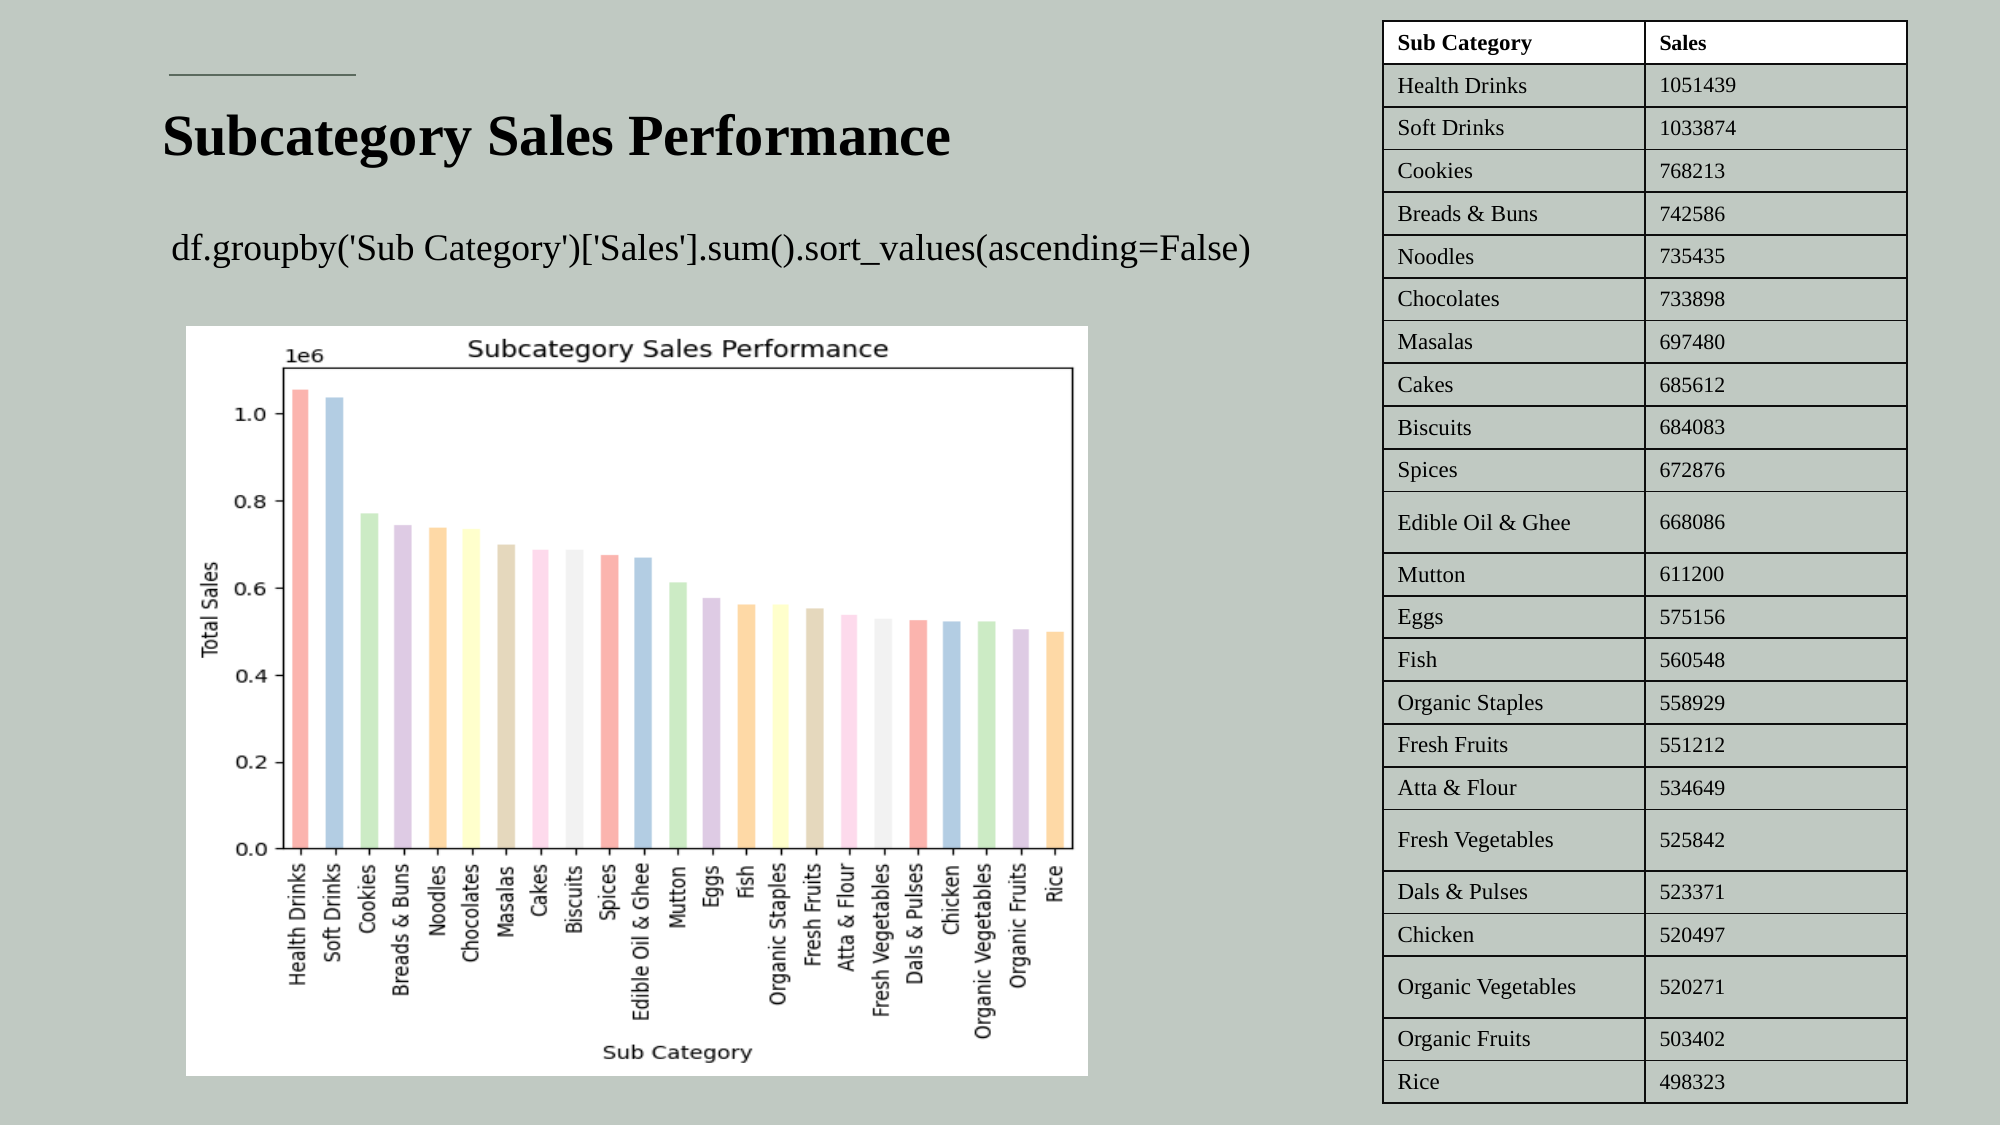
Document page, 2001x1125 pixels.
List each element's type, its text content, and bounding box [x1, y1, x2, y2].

table_cell 498323 [1646, 1061, 1906, 1102]
table_cell 672876 [1646, 450, 1906, 491]
table_cell 1051439 [1646, 65, 1906, 106]
table_cell Soft Drinks [1384, 108, 1644, 149]
table_cell Mutton [1384, 554, 1644, 595]
table_cell 503402 [1646, 1019, 1906, 1060]
table_cell Edible Oil & Ghee [1384, 492, 1644, 552]
table_cell Biscuits [1384, 407, 1644, 448]
table_cell 611200 [1646, 554, 1906, 595]
picture [185, 326, 1088, 1076]
table_cell 520497 [1646, 914, 1906, 955]
table_cell 735435 [1646, 236, 1906, 277]
table_cell 575156 [1646, 597, 1906, 637]
table_cell 551212 [1646, 725, 1906, 766]
table_cell 742586 [1646, 193, 1906, 234]
table_cell Organic Fruits [1384, 1019, 1644, 1060]
title Subcategory Sales Performance [147, 94, 1161, 180]
table_cell Dals & Pulses [1384, 872, 1644, 913]
table_cell Chicken [1384, 914, 1644, 955]
table_cell Cookies [1384, 150, 1644, 191]
table_cell 684083 [1646, 407, 1906, 448]
table_cell 697480 [1646, 321, 1906, 362]
text_box df.groupby('Sub Category')['Sales'].sum().sort_values(ascending=False) [147, 230, 1382, 275]
table_cell Fresh Vegetables [1384, 810, 1644, 870]
table_cell Spices [1384, 450, 1644, 491]
table_cell Atta & Flour [1384, 768, 1644, 809]
table_cell 733898 [1646, 279, 1906, 320]
table_cell 523371 [1646, 872, 1906, 913]
table_cell 520271 [1646, 957, 1906, 1017]
table_cell Breads & Buns [1384, 193, 1644, 234]
table_cell Cakes [1384, 364, 1644, 405]
table_cell Rice [1384, 1061, 1644, 1102]
table_cell Fresh Fruits [1384, 725, 1644, 766]
table_cell 558929 [1646, 682, 1906, 723]
table_cell Organic Staples [1384, 682, 1644, 723]
table_cell 668086 [1646, 492, 1906, 552]
table_cell 560548 [1646, 639, 1906, 680]
table_cell Organic Vegetables [1384, 957, 1644, 1017]
table_cell 1033874 [1646, 108, 1906, 149]
table_cell Chocolates [1384, 279, 1644, 320]
table_cell Noodles [1384, 236, 1644, 277]
table_cell Eggs [1384, 597, 1644, 637]
table_cell Health Drinks [1384, 65, 1644, 106]
table_cell 534649 [1646, 768, 1906, 809]
table_cell 685612 [1646, 364, 1906, 405]
table_cell Masalas [1384, 321, 1644, 362]
table_cell Fish [1384, 639, 1644, 680]
table_cell 525842 [1646, 810, 1906, 870]
table_header Sub Category [1384, 22, 1644, 63]
table_cell 768213 [1646, 150, 1906, 191]
table_header Sales [1646, 22, 1906, 63]
